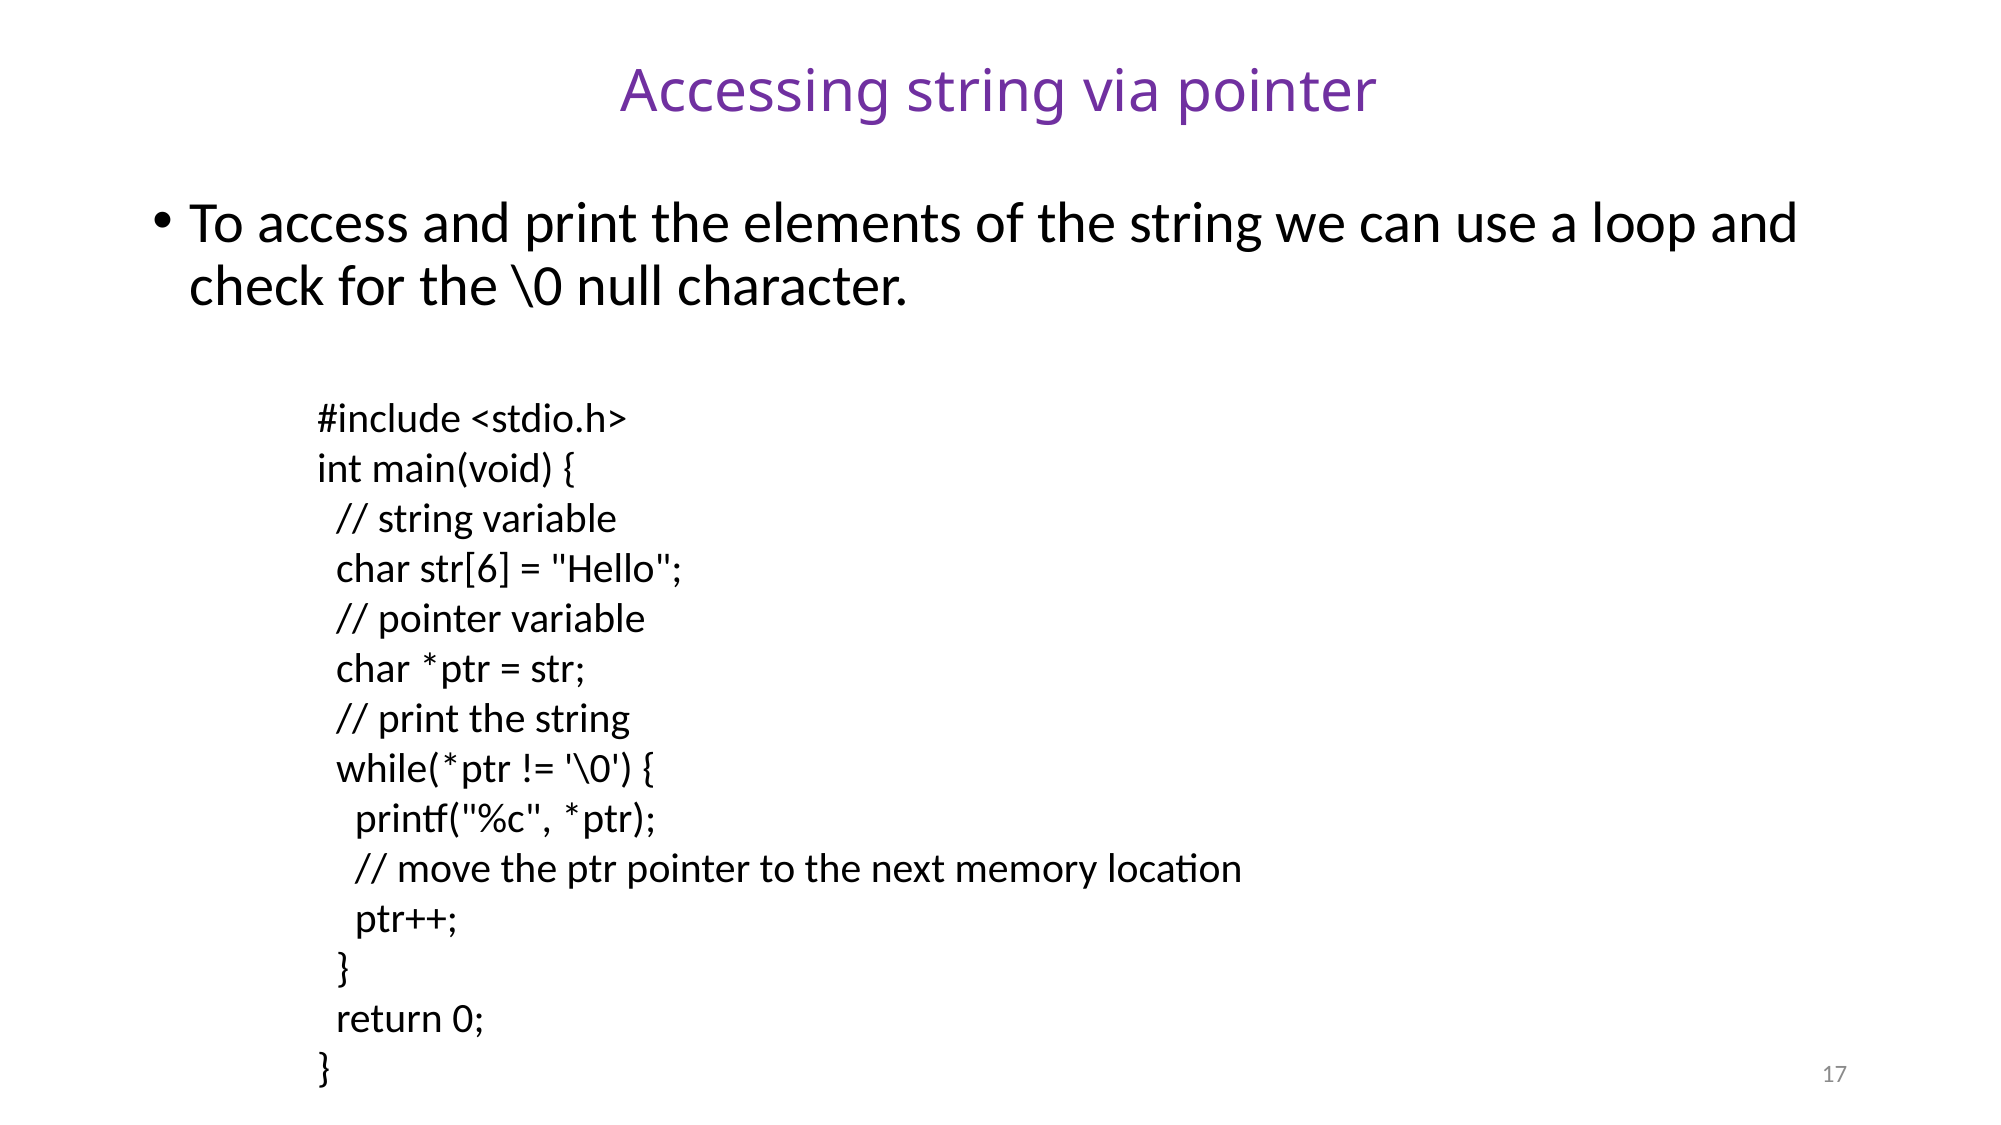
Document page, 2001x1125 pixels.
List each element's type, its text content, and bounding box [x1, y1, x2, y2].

list To access and print the elements of the string we can use a loop and check for the \0 null character. [137, 184, 1863, 391]
text_box #include <stdio.h> int main(void) { // string variable char str[6] = "Hello"; // pointer variable char *ptr = str; // print the string while(*ptr != '\0') { printf("%c", *ptr); // move the ptr pointer to the next memory location ptr++; } return 0; } [302, 383, 1319, 1099]
title Accessing string via pointer [137, 52, 1863, 184]
slide_number 17 [1412, 1042, 1863, 1103]
